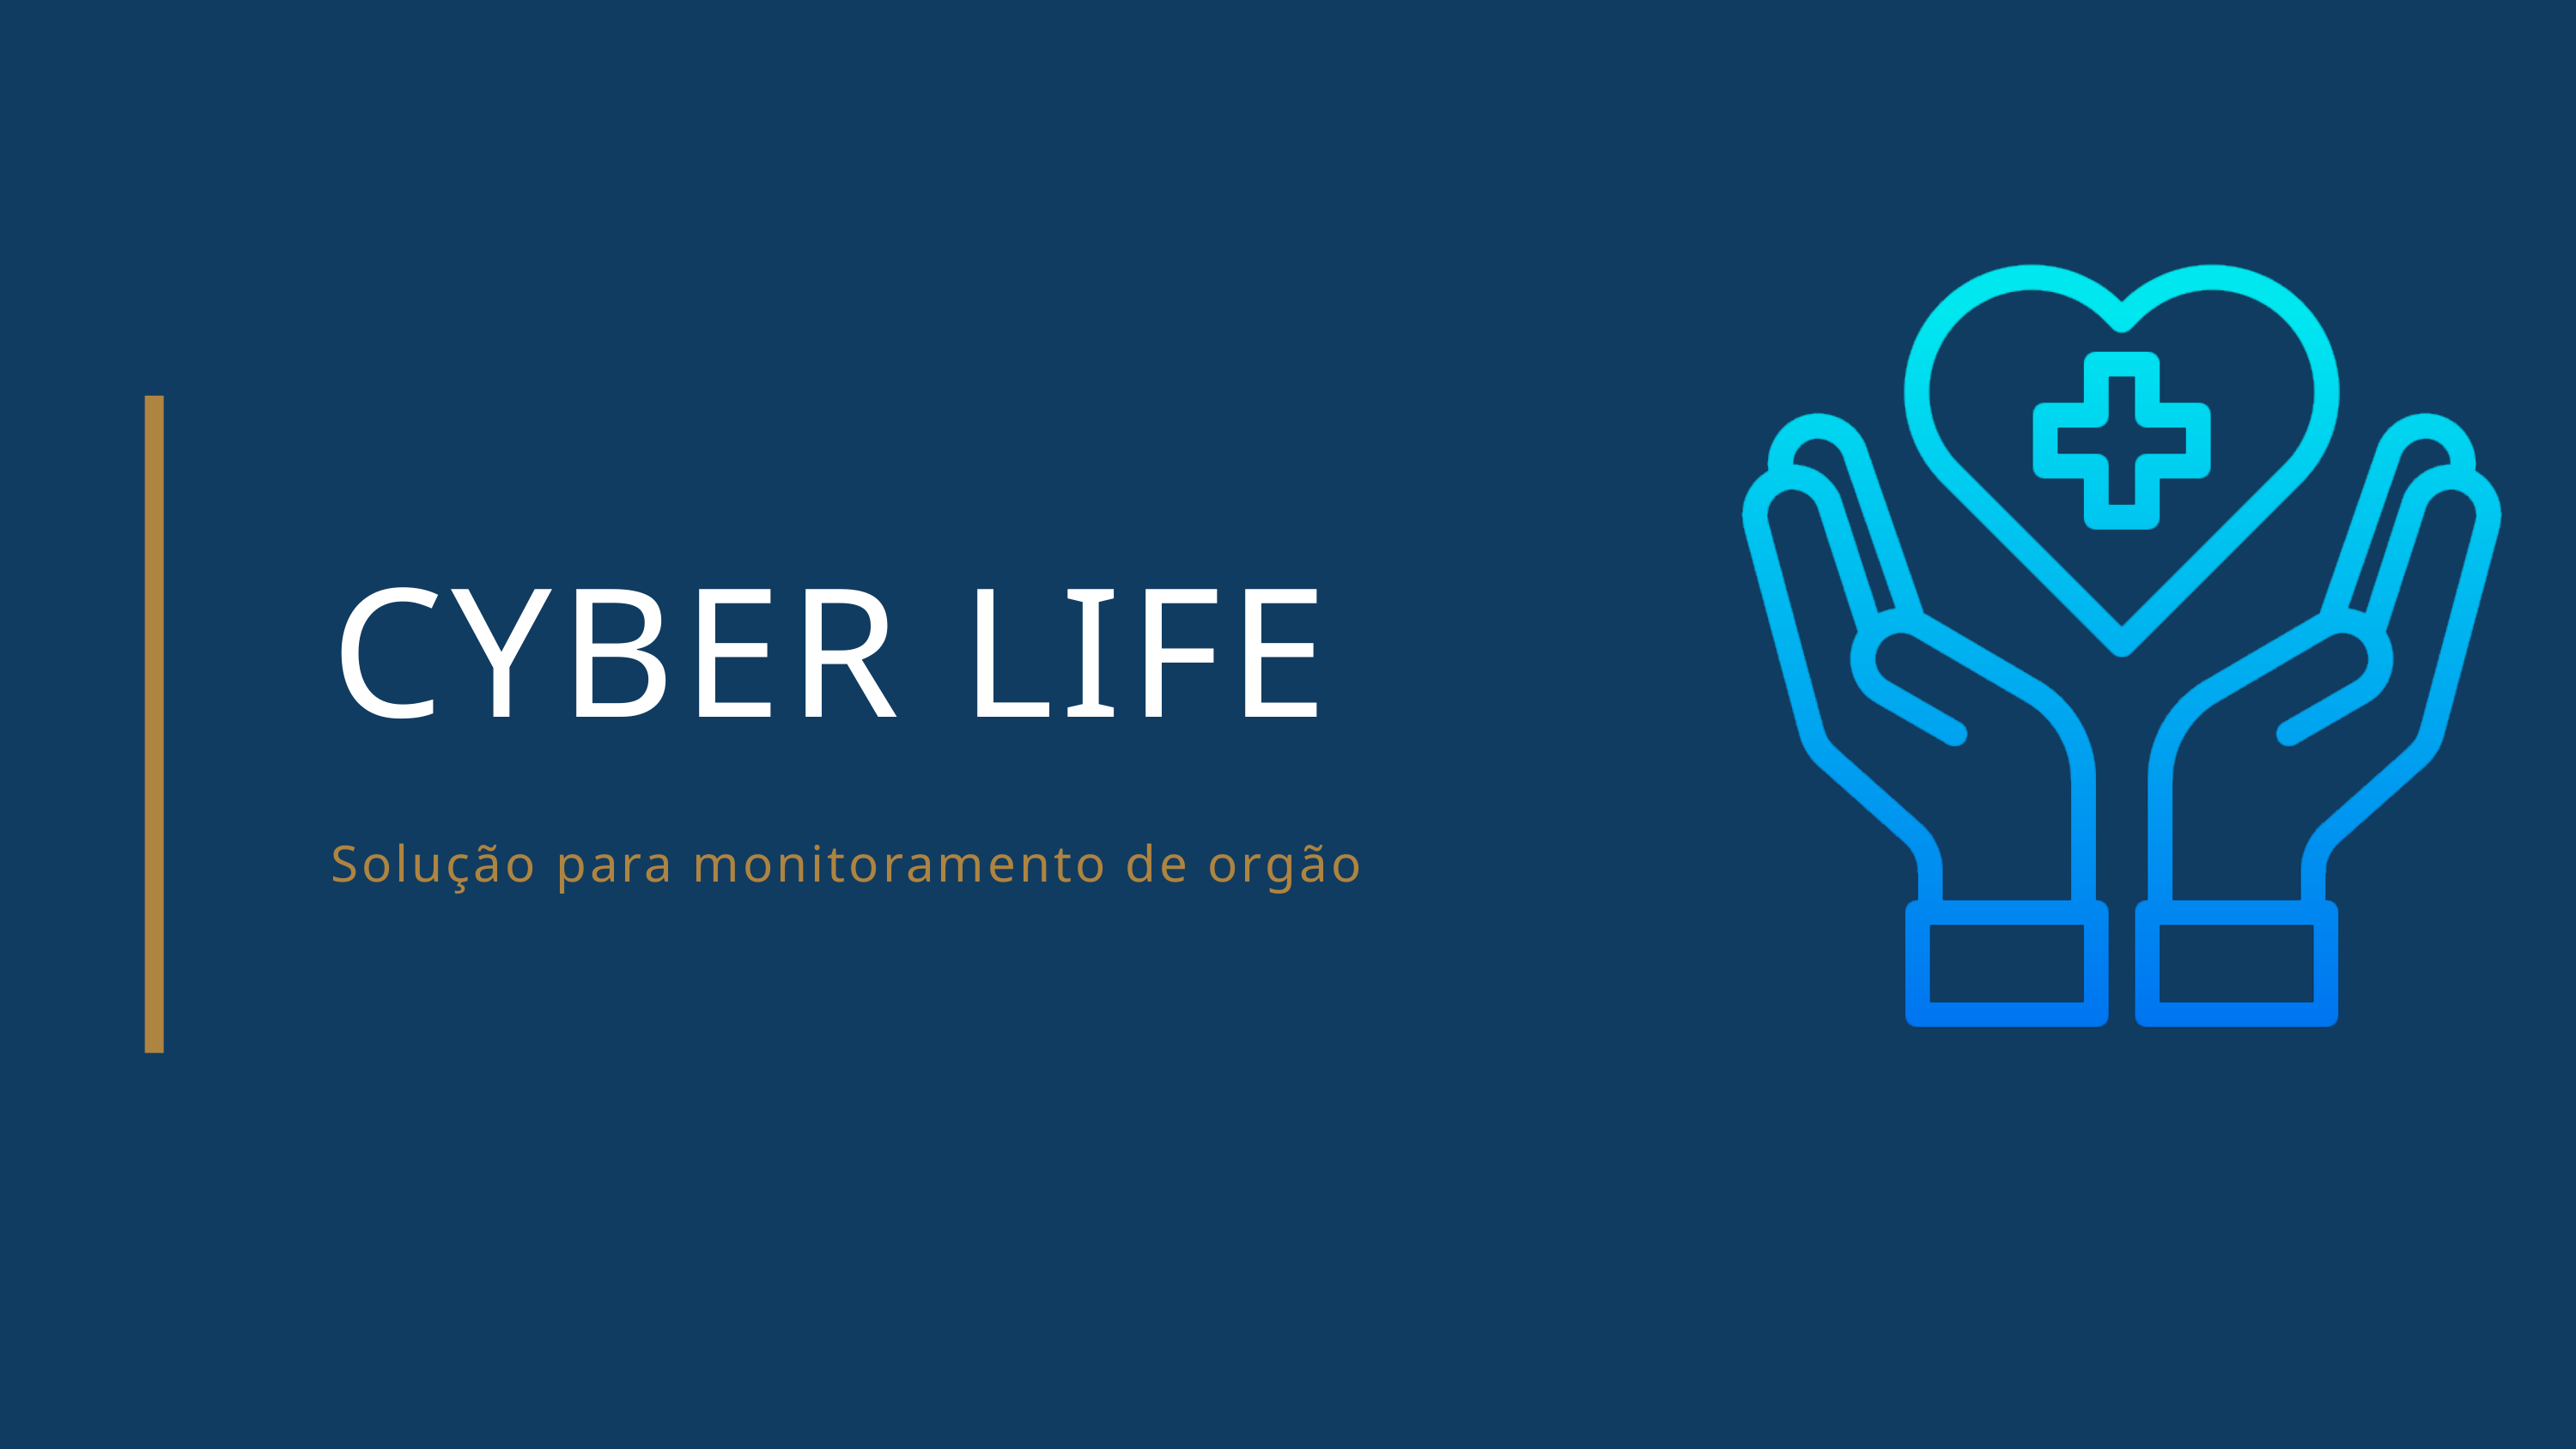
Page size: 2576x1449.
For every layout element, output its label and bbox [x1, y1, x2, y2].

picture [1714, 236, 2530, 1053]
text_box [331, 559, 1709, 890]
text_box [144, 395, 164, 1053]
